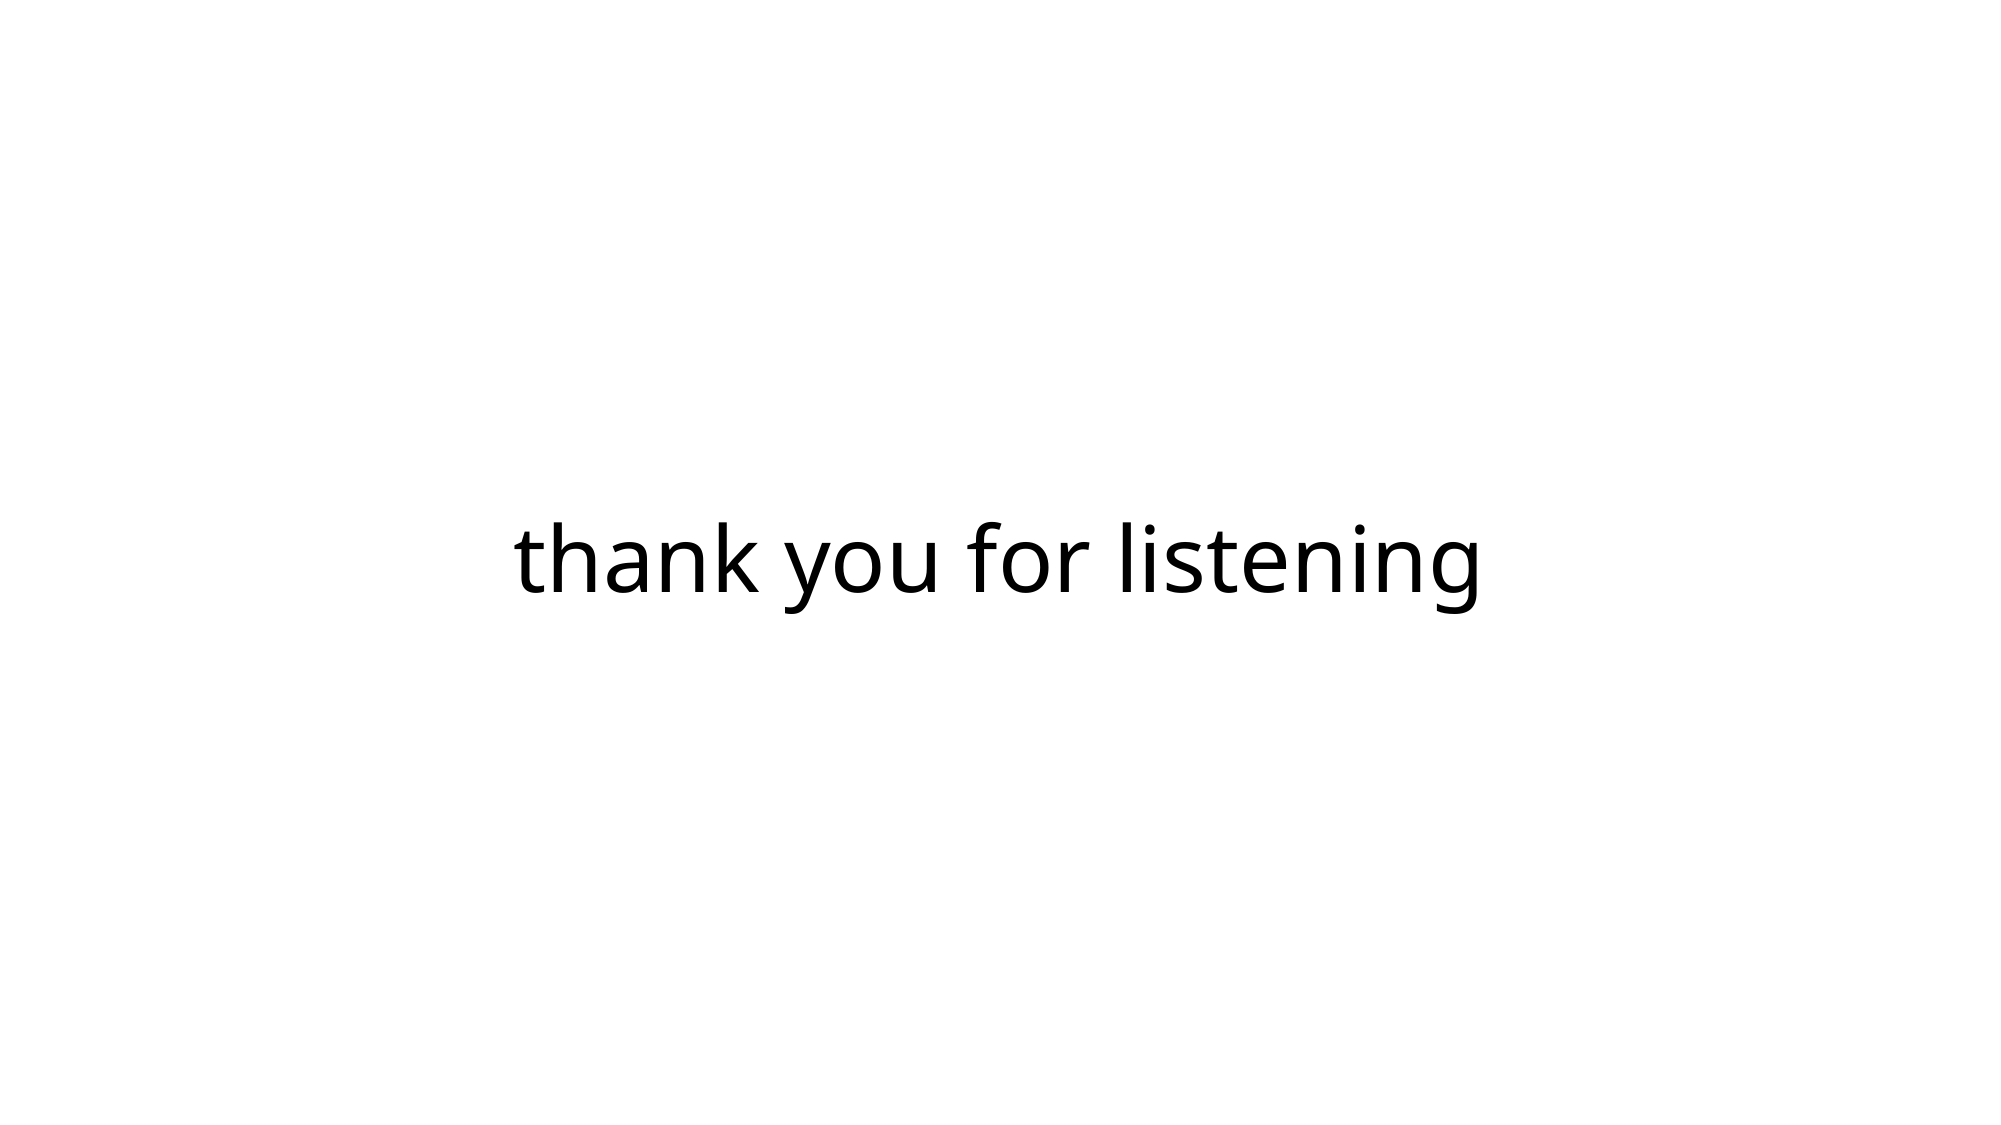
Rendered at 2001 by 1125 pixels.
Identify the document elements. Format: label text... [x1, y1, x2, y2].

title thank you for listening [137, 453, 1863, 672]
